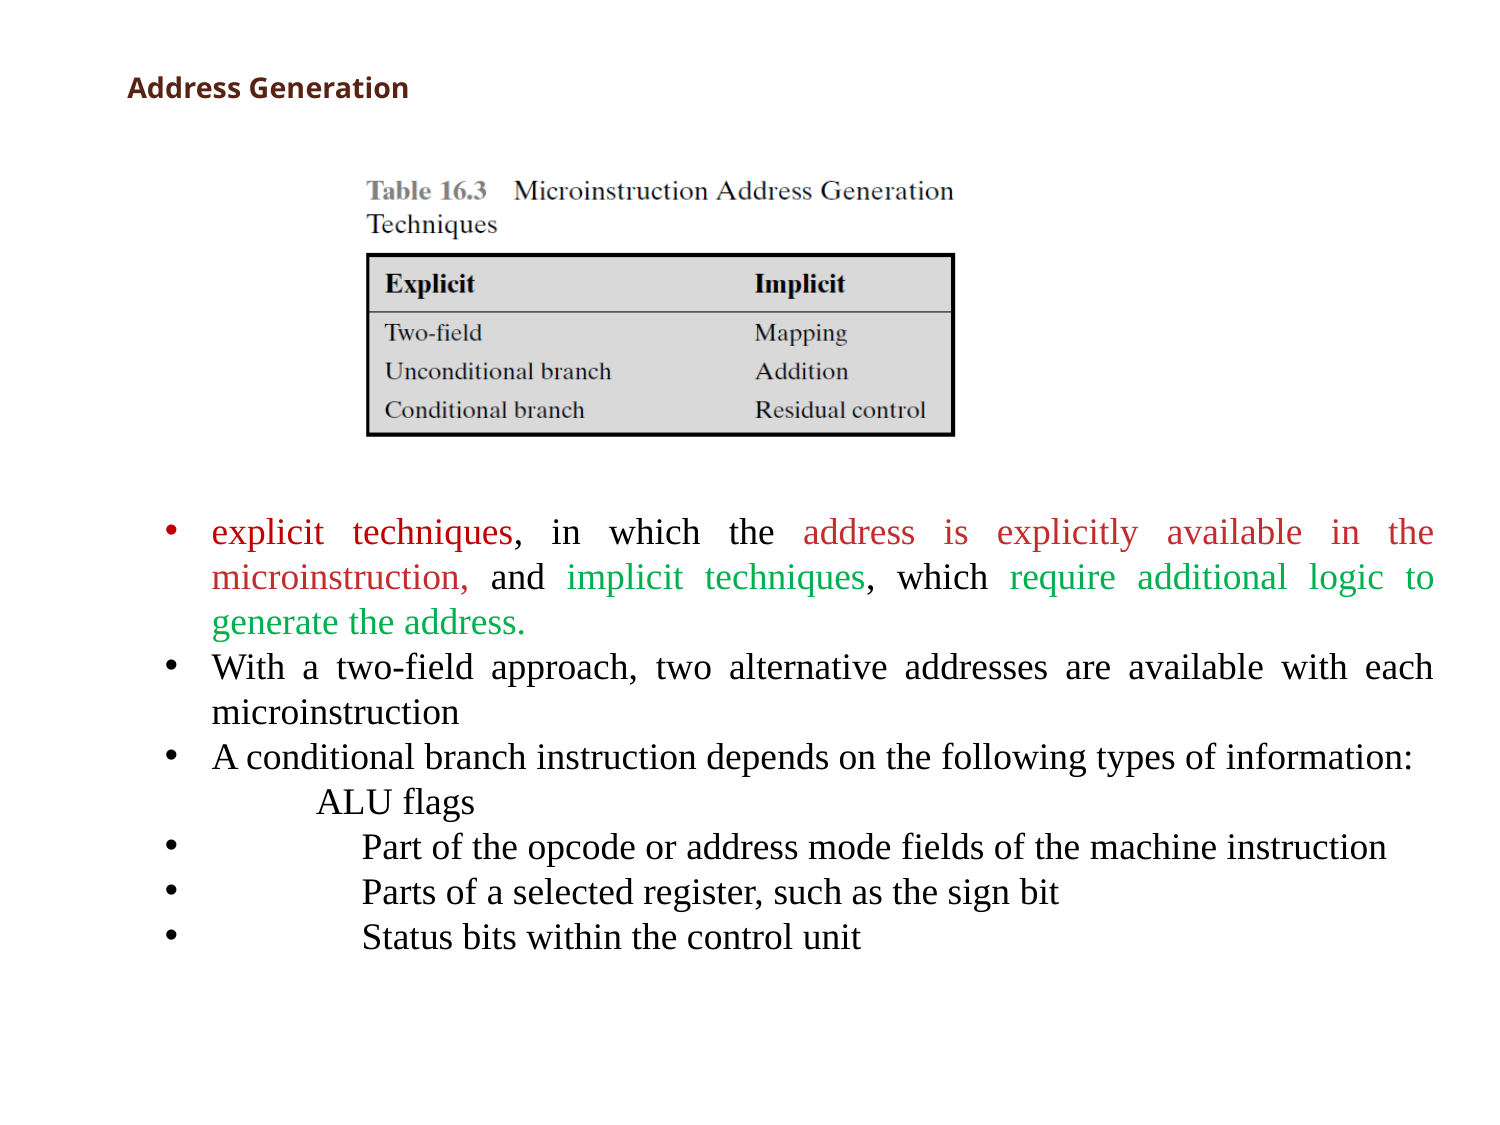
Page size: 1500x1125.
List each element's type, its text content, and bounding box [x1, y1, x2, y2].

text_box explicit techniques, in which the address is explicitly available in the microinstruction, and implicit techniques, which require additional logic to generate the address. With a two-field approach, two alternative addresses are available with each microinstruction A conditional branch instruction depends on the following types of information: ALU flags Part of the opcode or address mode fields of the machine instruction Parts of a selected register, such as the sign bit Status bits within the control unit [150, 499, 1450, 965]
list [262, 137, 1124, 466]
title Address Generation [112, 62, 1343, 113]
